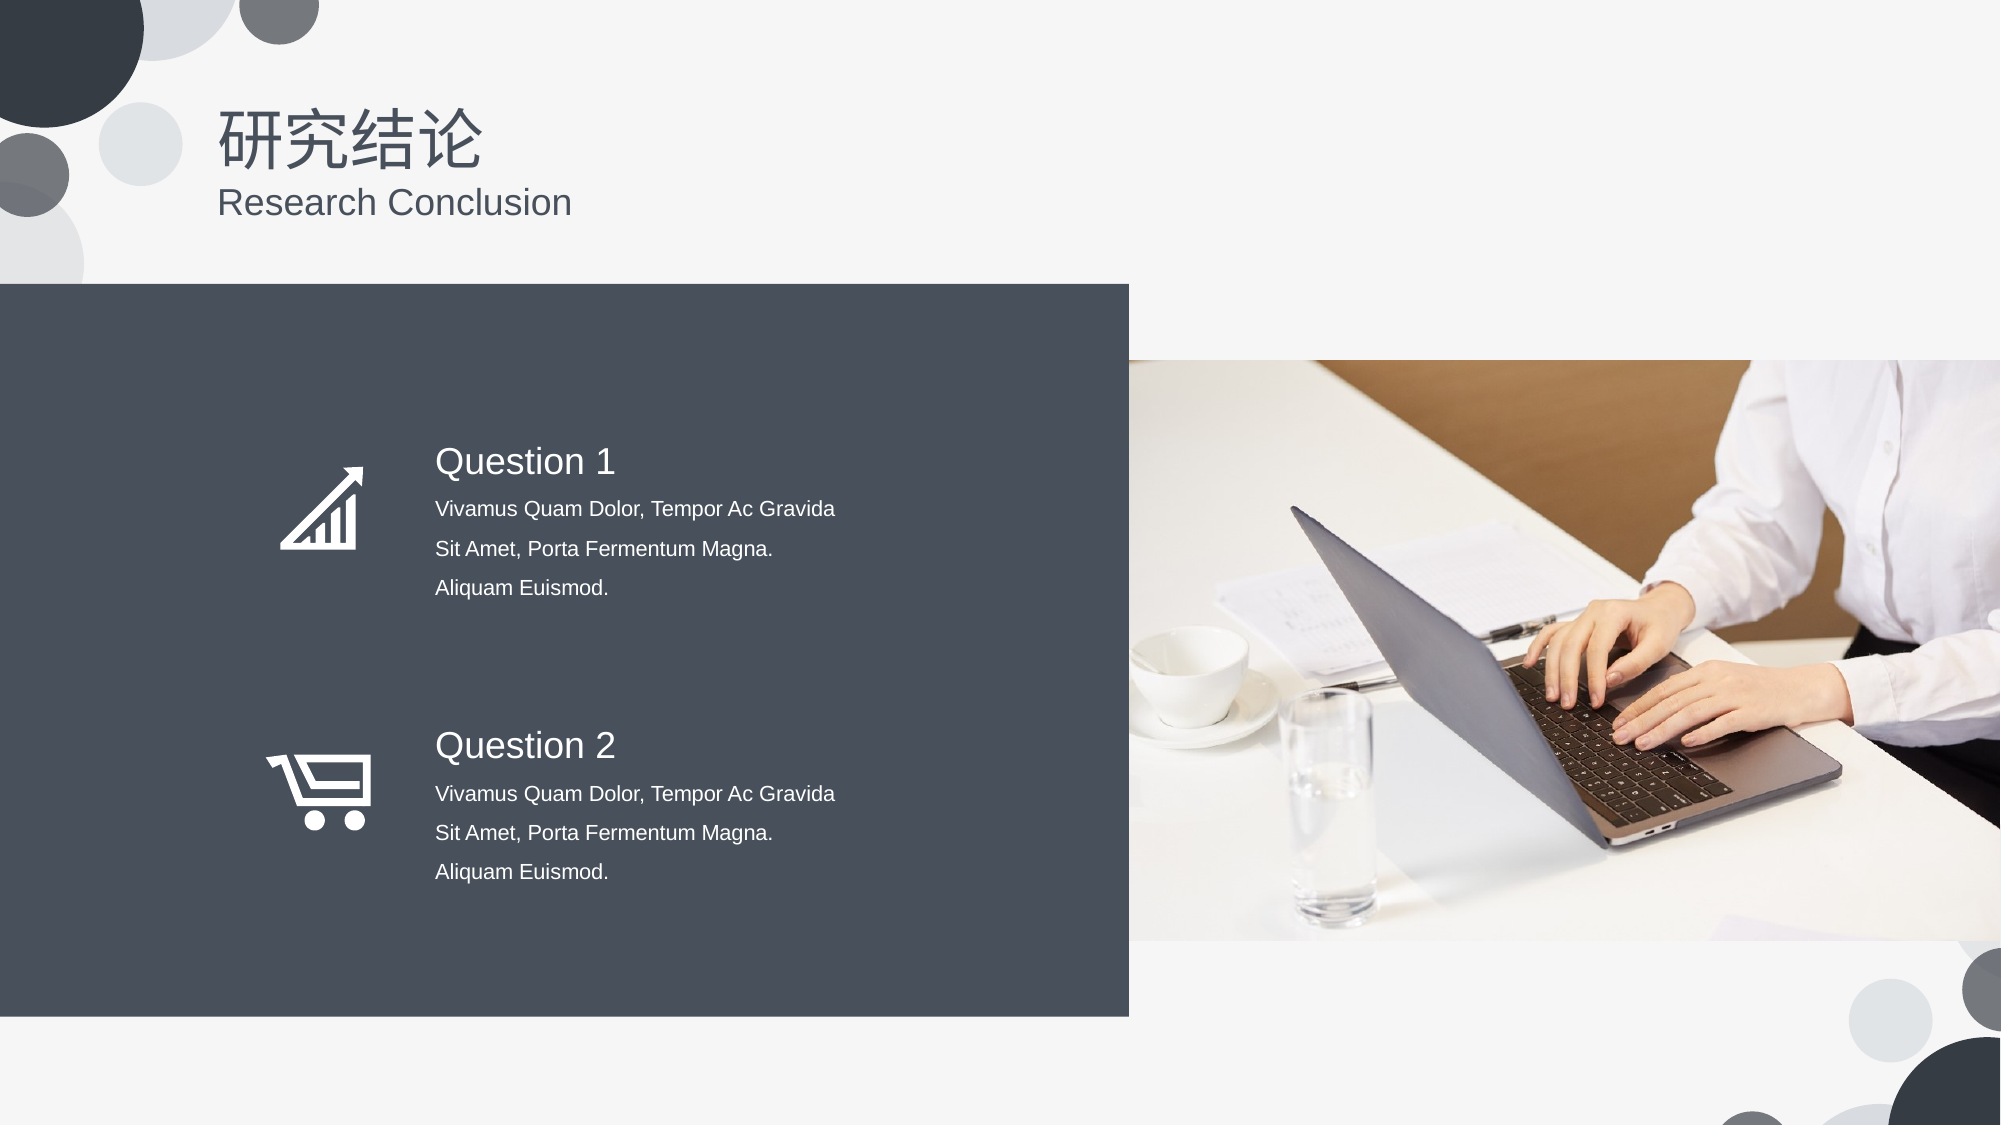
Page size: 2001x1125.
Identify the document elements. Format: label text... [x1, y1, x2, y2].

text_box [344, 810, 365, 831]
text_box Question 1 Vivamus Quam Dolor, Tempor Ac Gravida Sit Amet, Porta Fermentum Magna. Aliquam Euismod. [420, 406, 863, 608]
text_box [304, 810, 325, 831]
text_box [293, 754, 371, 807]
text_box 研究结论 Research Conclusion [202, 90, 588, 231]
text_box [265, 754, 362, 807]
text_box Question 2 Vivamus Quam Dolor, Tempor Ac Gravida Sit Amet, Porta Fermentum Magna. Aliquam Euismod. [420, 691, 863, 892]
text_box [280, 466, 364, 550]
text_box [0, 283, 1130, 1018]
picture [1128, 360, 2000, 941]
